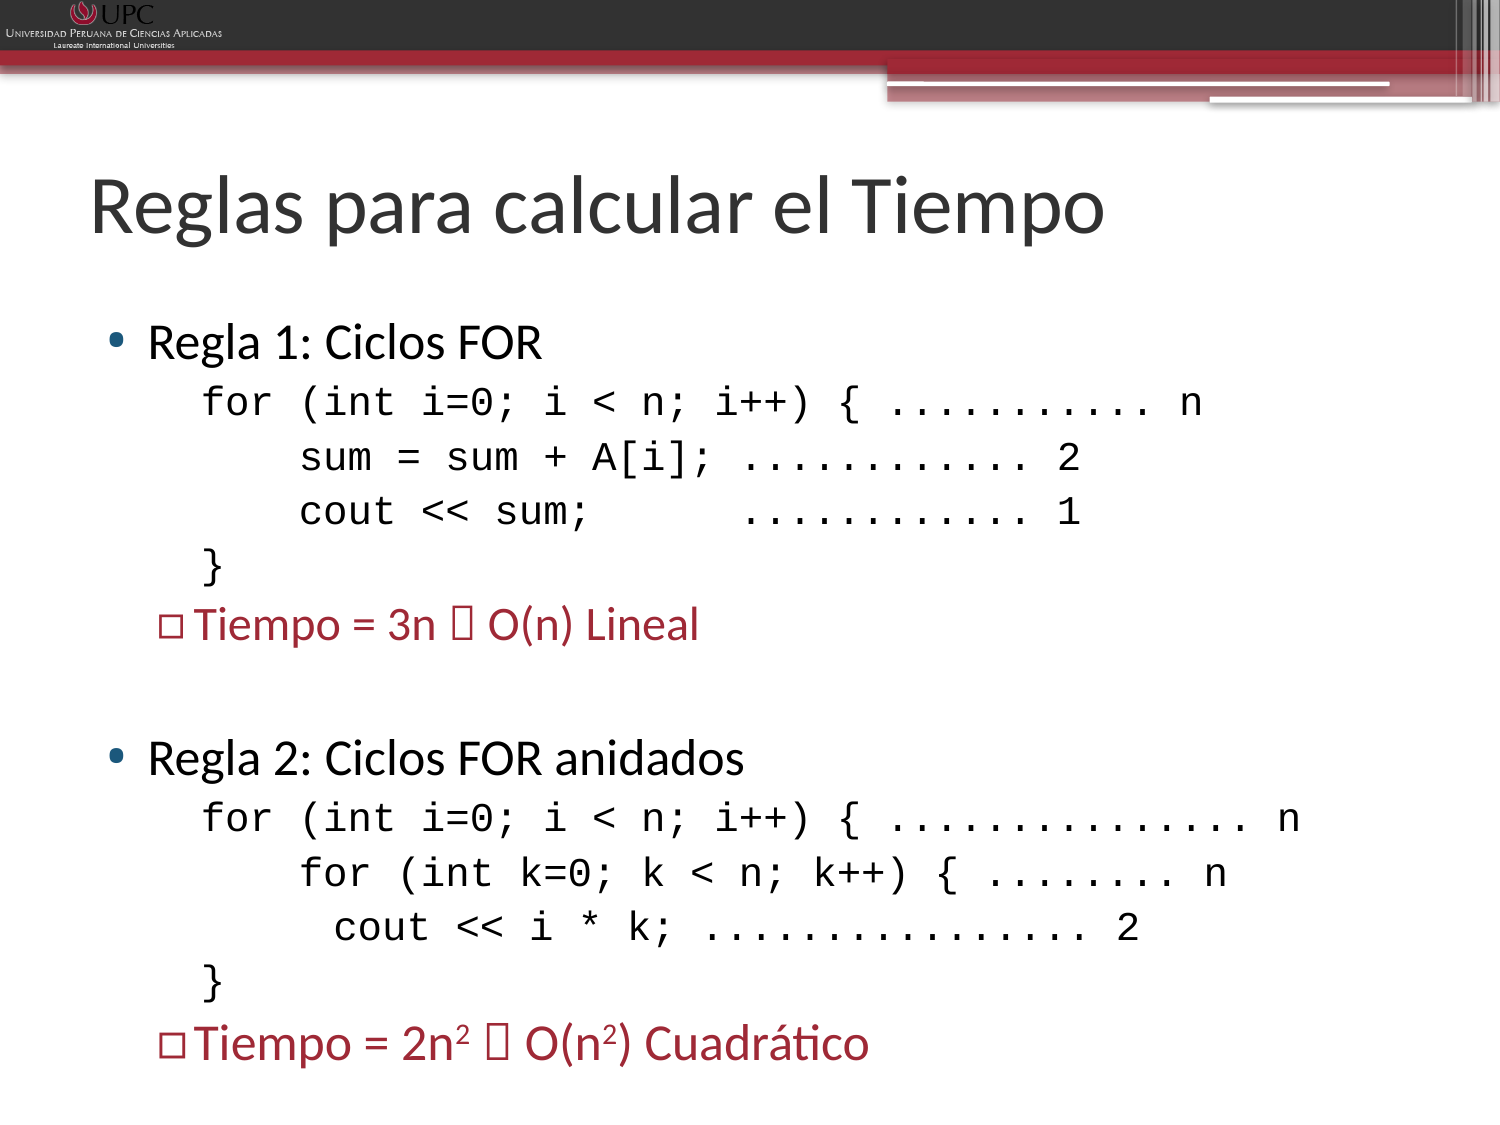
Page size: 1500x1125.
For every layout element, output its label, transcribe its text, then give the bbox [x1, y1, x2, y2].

list Regla 1: Ciclos FOR for (int i=0; i < n; i++) { ........... n sum = sum + A[i]; ............ 2 cout << sum; ............ 1 } Tiempo = 3n  O(n) Lineal Regla 2: Ciclos FOR anidados for (int i=0; i < n; i++) { ............... n for (int k=0; k < n; k++) { ........ n cout << i * k; ................ 2 } Tiempo = 2n2  O(n2) Cuadrático [75, 299, 1425, 1079]
picture [0, 0, 225, 50]
title Reglas para calcular el Tiempo [75, 112, 1425, 288]
